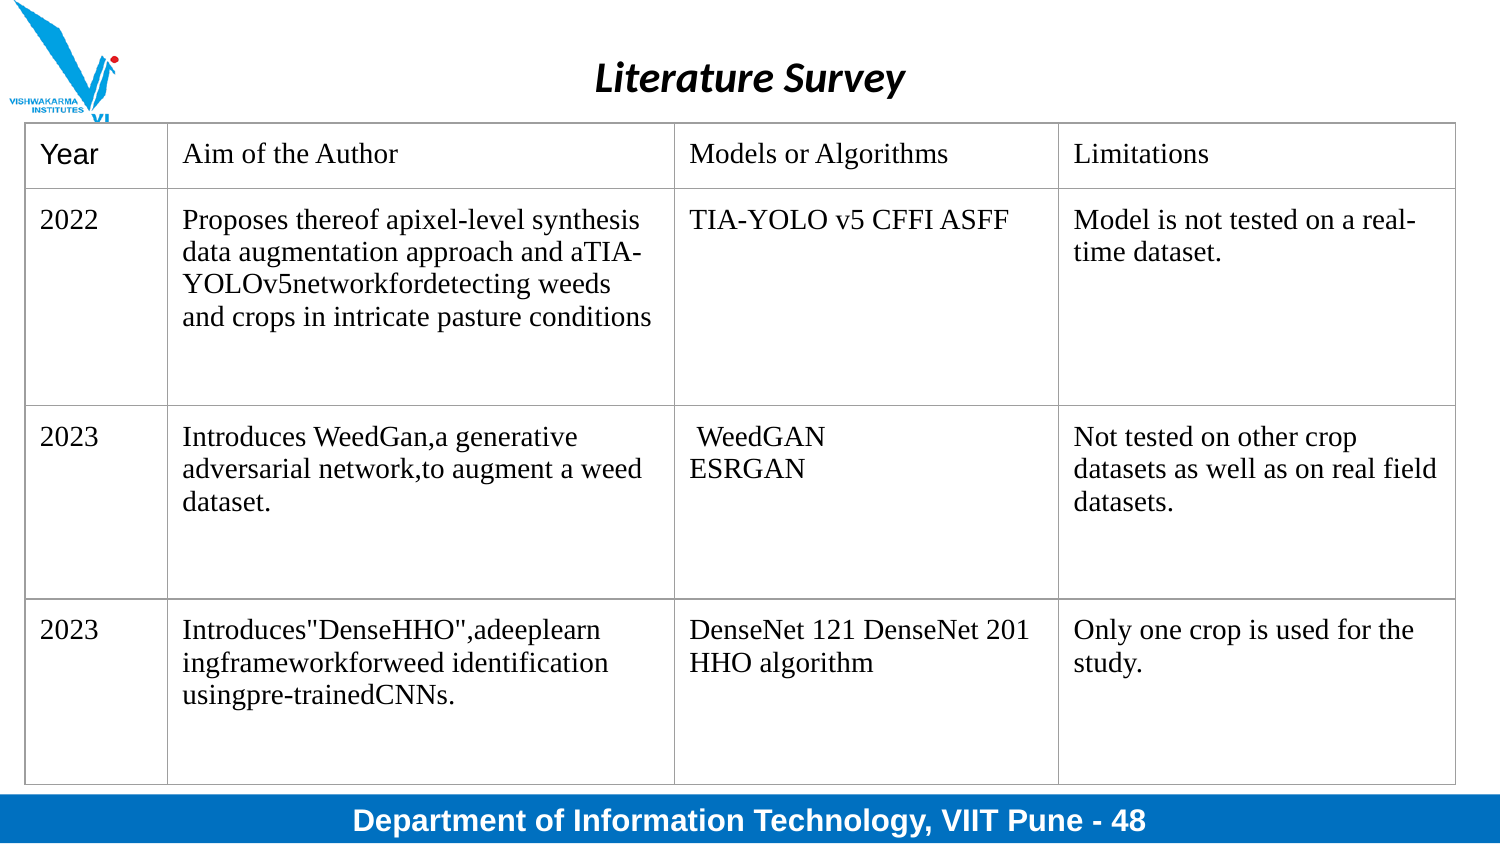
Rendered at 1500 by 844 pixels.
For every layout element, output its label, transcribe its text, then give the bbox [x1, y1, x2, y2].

table_header Aim of the Author [168, 124, 674, 188]
table_cell WeedGAN ESRGAN [675, 406, 1058, 598]
table_cell Introduces WeedGan,a generative adversarial network,to augment a weed dataset. [168, 406, 674, 598]
table_cell 2023 [26, 406, 167, 598]
table_cell DenseNet 121 DenseNet 201 HHO algorithm [675, 600, 1058, 784]
picture [9, 0, 125, 131]
table_cell Proposes thereof apixel-level synthesis data augmentation approach and aTIA-YOLOv5networkfordetecting weeds and crops in intricate pasture conditions [168, 189, 674, 405]
table_cell TIA-YOLO v5 CFFI ASFF [675, 189, 1058, 405]
table_header Limitations [1059, 124, 1455, 188]
table_cell Model is not tested on a real-time dataset. [1059, 189, 1455, 405]
table_cell Only one crop is used for the study. [1059, 600, 1455, 784]
table_cell 2022 [26, 189, 167, 405]
text_box Department of Information Technology, VIIT Pune - 48 [0, 794, 1500, 844]
table_cell Not tested on other crop datasets as well as on real field datasets. [1059, 406, 1455, 598]
text_box Literature Survey [382, 43, 1118, 107]
table_cell 2023 [26, 600, 167, 784]
table_header Models or Algorithms [675, 124, 1058, 188]
table_header Year [26, 124, 167, 188]
table_cell Introduces"DenseHHO",adeeplearn ingframeworkforweed identification usingpre-trainedCNNs. [168, 600, 674, 784]
